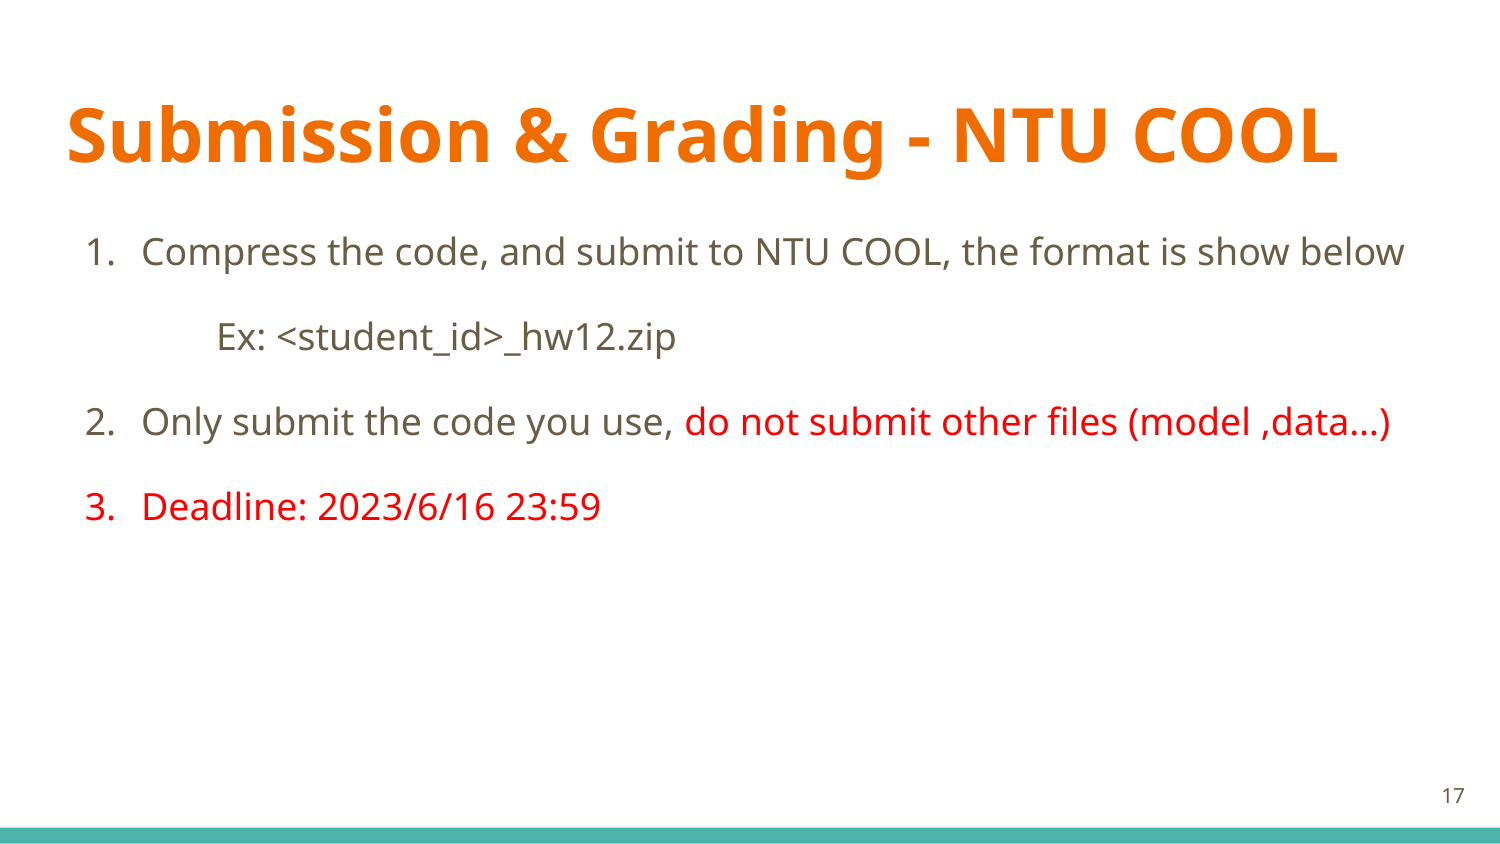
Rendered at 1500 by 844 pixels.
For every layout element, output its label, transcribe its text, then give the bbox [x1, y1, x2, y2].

slide_number ‹#› [1389, 764, 1480, 830]
title Submission & Grading - NTU COOL [51, 72, 1449, 189]
list Compress the code, and submit to NTU COOL, the format is show below Ex: <student_id>_hw12.zip Only submit the code you use, do not submit other files (model ,data…) Deadline: 2023/6/16 23:59 [51, 206, 1449, 748]
